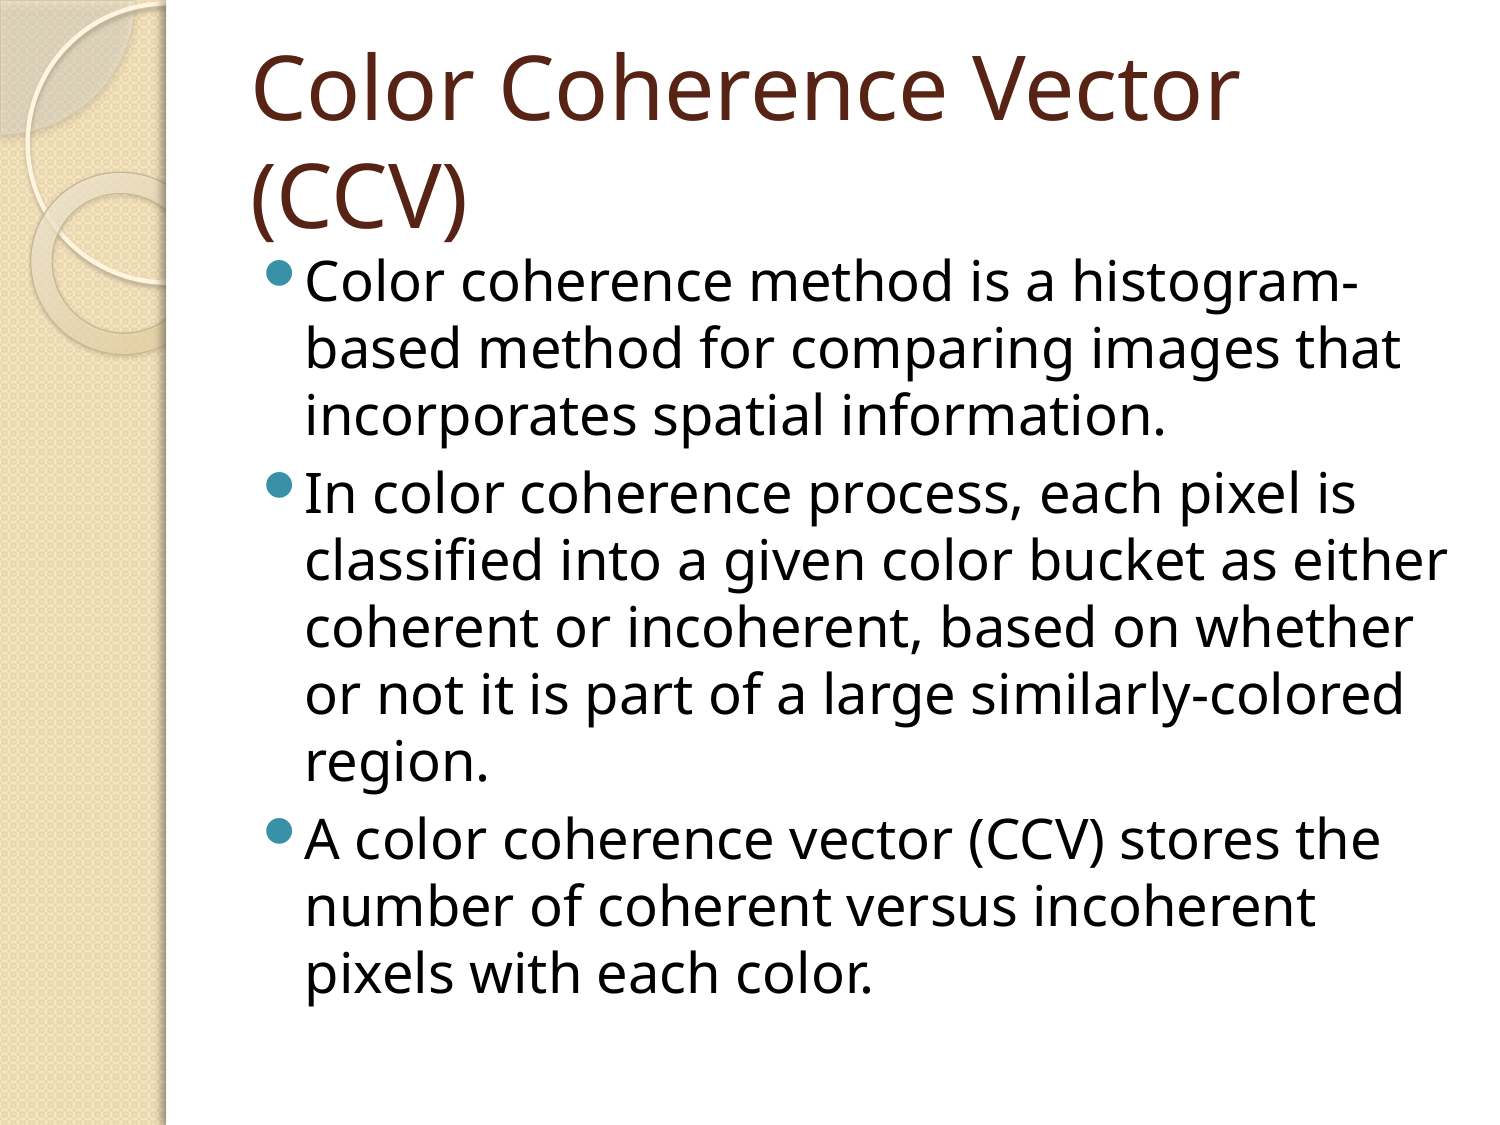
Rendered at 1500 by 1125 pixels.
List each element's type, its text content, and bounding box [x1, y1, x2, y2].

title Color Coherence Vector (CCV) [235, 45, 1466, 233]
list Color coherence method is a histogram-based method for comparing images that incorporates spatial information. In color coherence process, each pixel is classified into a given color bucket as either coherent or incoherent, based on whether or not it is part of a large similarly-colored region. A color coherence vector (CCV) stores the number of coherent versus incoherent pixels with each color. [235, 237, 1466, 1025]
